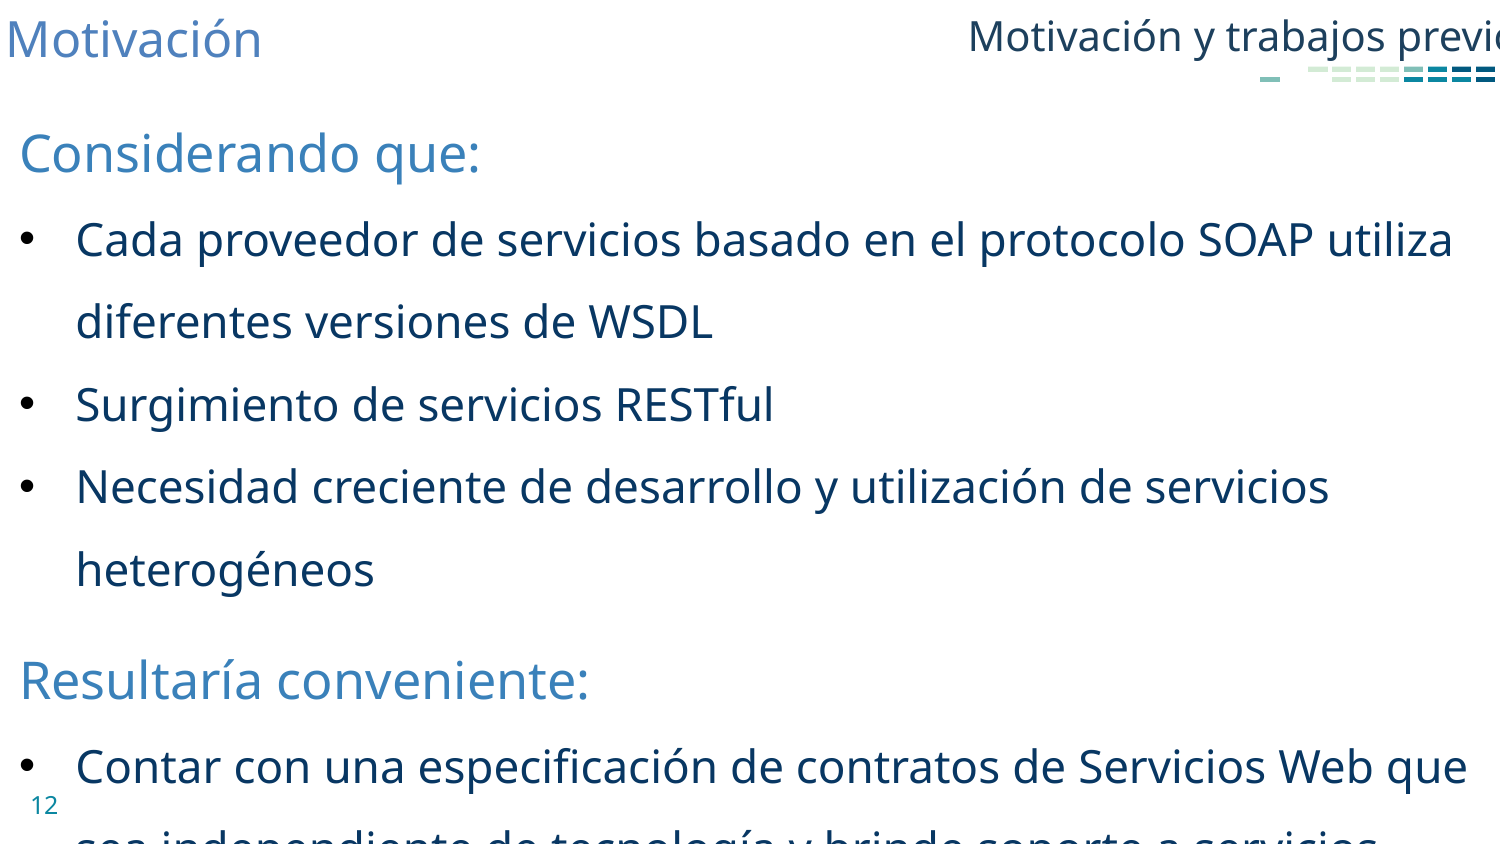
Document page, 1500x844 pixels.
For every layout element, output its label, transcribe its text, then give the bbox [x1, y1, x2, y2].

slide_number 12 [15, 774, 105, 839]
text_box Motivación [0, 0, 279, 76]
text_box Motivación y trabajos previos [952, 1, 1500, 67]
text_box Considerando que: Cada proveedor de servicios basado en el protocolo SOAP utiliza diferentes versiones de WSDL Surgimiento de servicios RESTful Necesidad creciente de desarrollo y utilización de servicios heterogéneos Resultaría conveniente: Contar con una especificación de contratos de Servicios Web que sea independiente de tecnología y brinde soporte a servicios heterogéneos [4, 82, 1497, 844]
